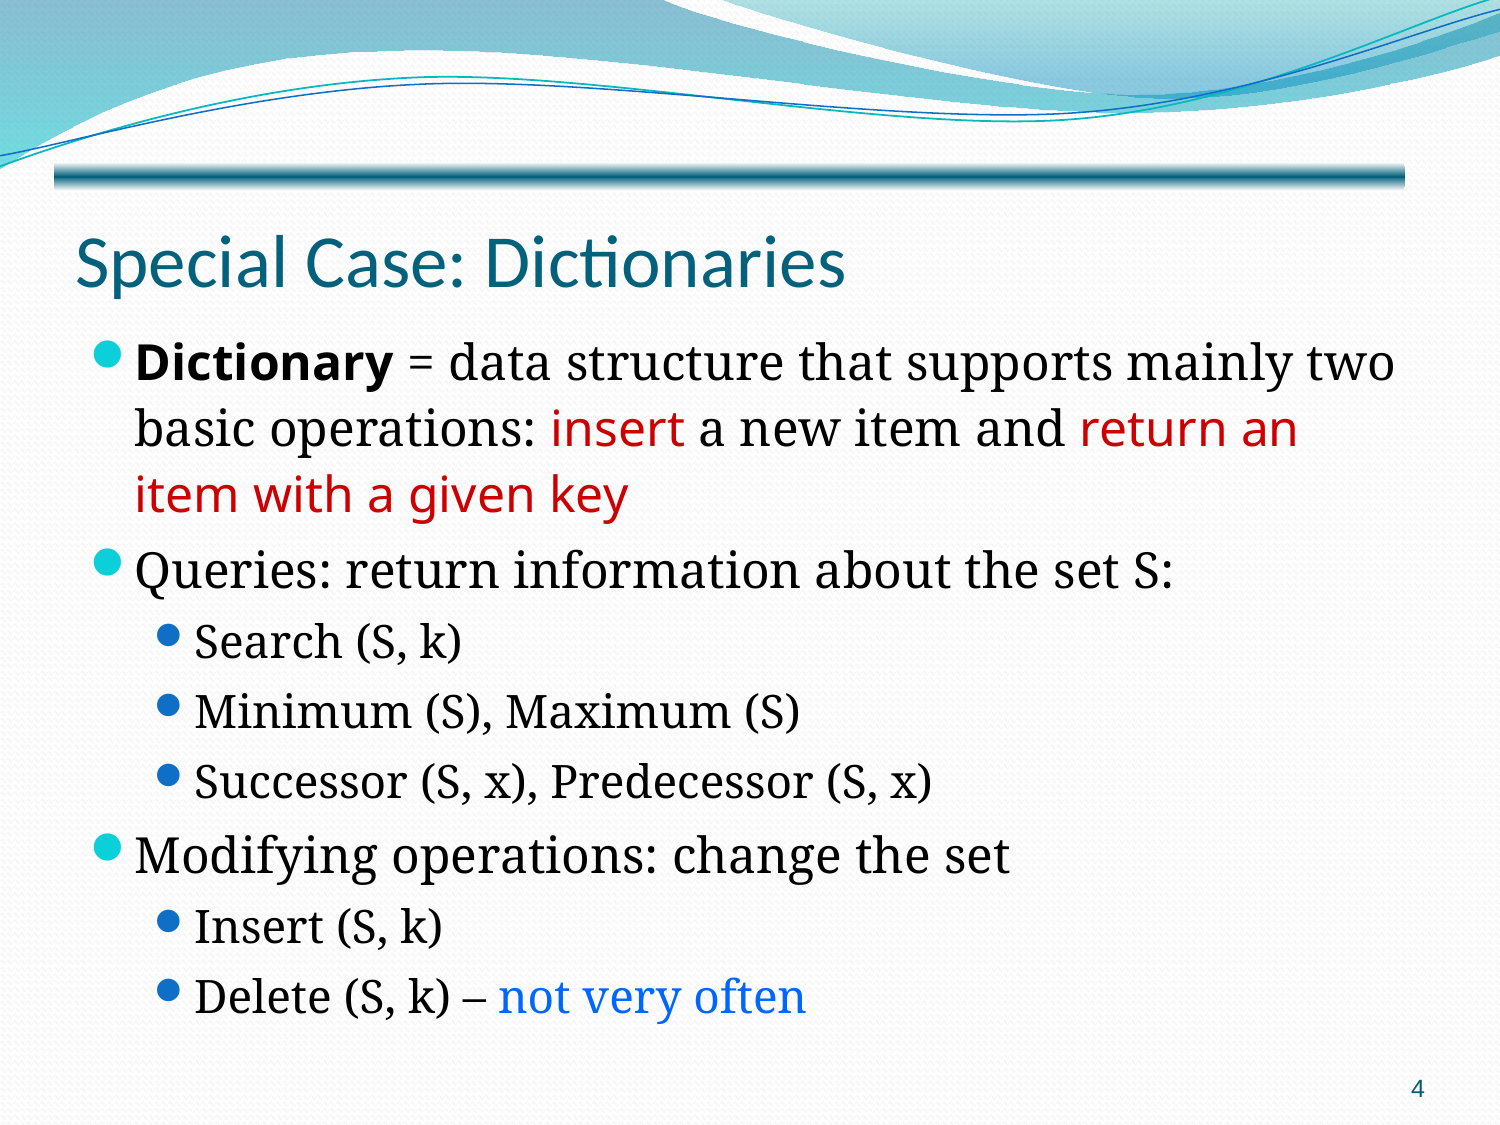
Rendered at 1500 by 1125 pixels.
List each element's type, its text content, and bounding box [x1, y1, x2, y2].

list Dictionary = data structure that supports mainly two basic operations: insert a new item and return an item with a given key Queries: return information about the set S: Search (S, k) Minimum (S), Maximum (S) Successor (S, x), Predecessor (S, x) Modifying operations: change the set Insert (S, k) Delete (S, k) – not very often [75, 317, 1425, 1038]
title Special Case: Dictionaries [75, 115, 1425, 303]
slide_number 4 [1299, 1042, 1425, 1103]
